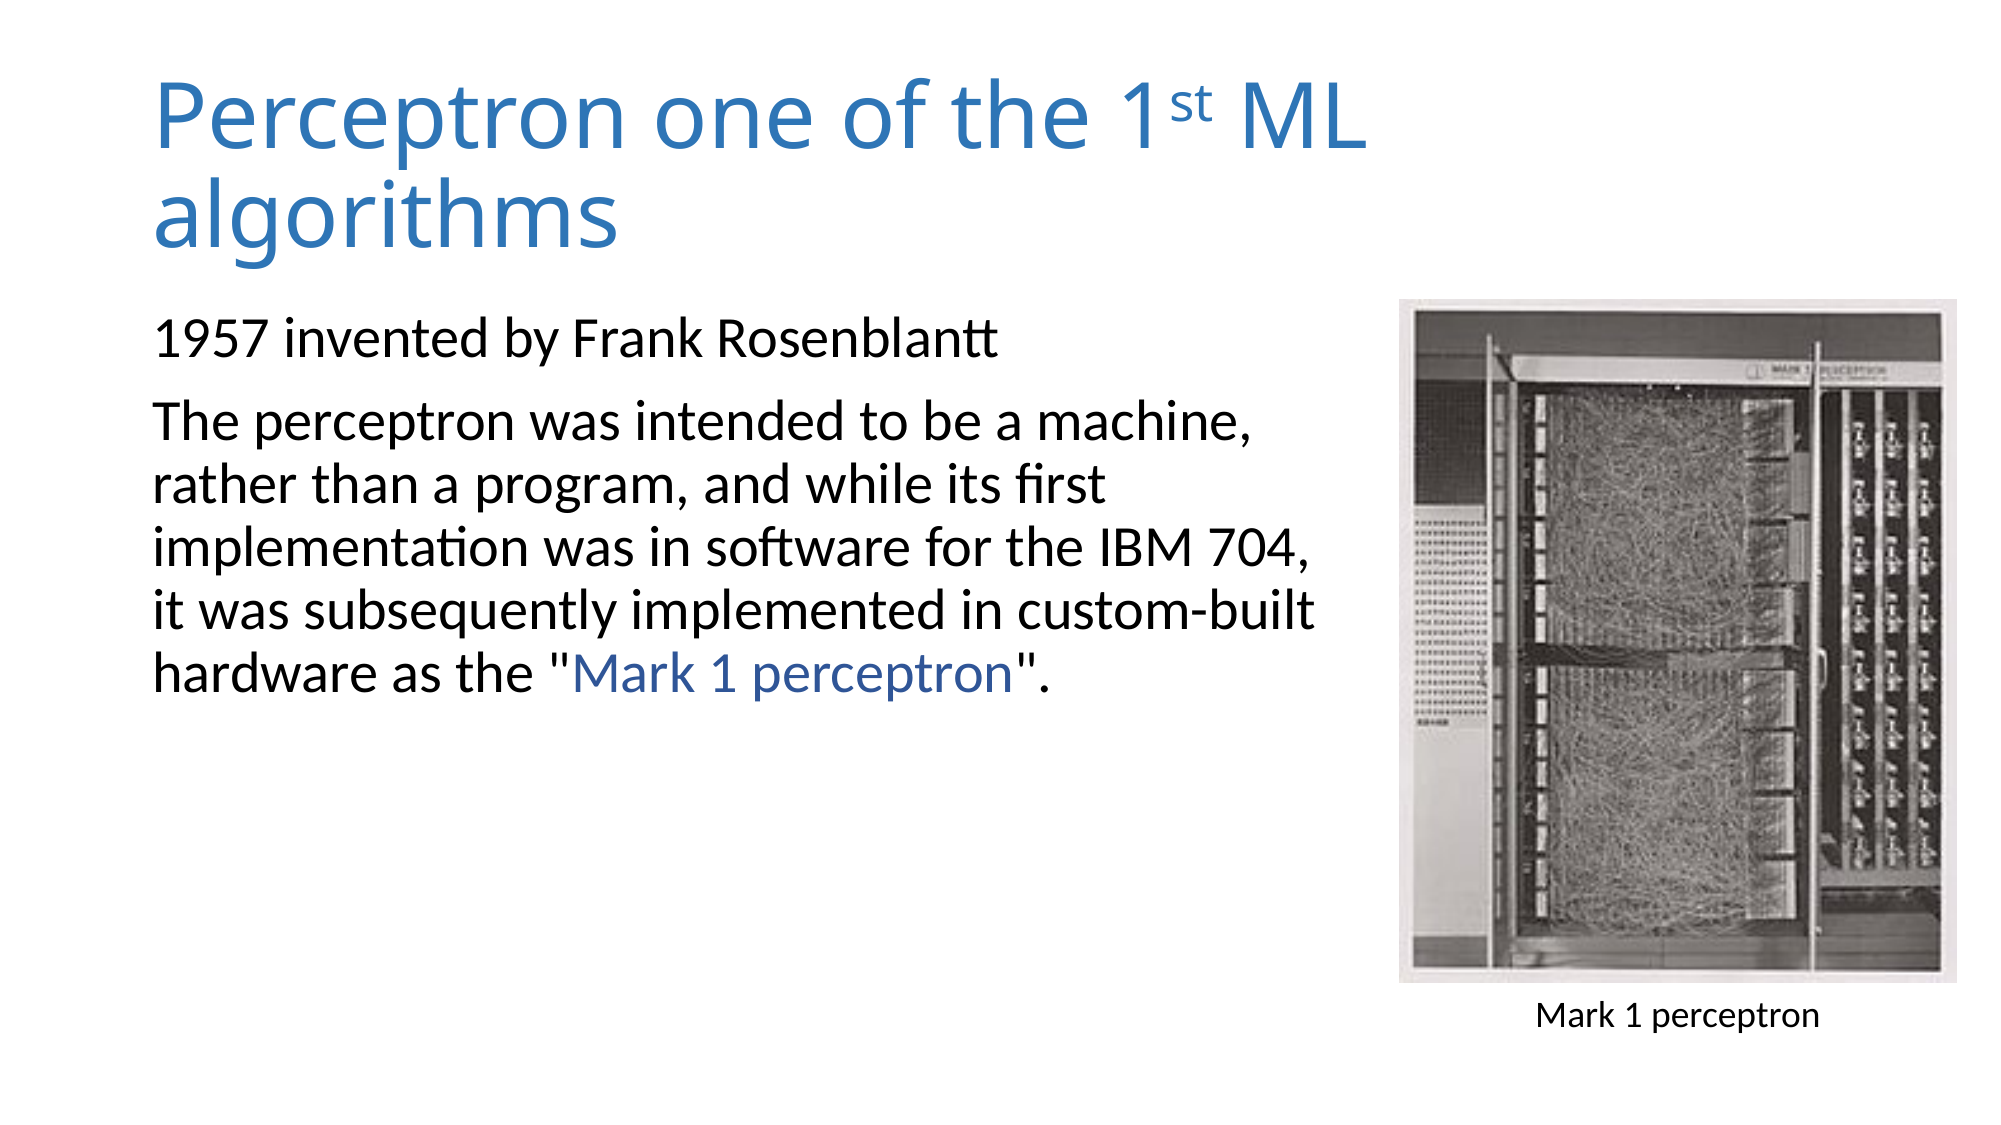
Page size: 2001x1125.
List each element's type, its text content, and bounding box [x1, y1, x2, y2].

list 1957 invented by Frank Rosenblantt The perceptron was intended to be a machine, rather than a program, and while its first implementation was in software for the IBM 704, it was subsequently implemented in custom-built hardware as the "Mark 1 perceptron". [137, 299, 1348, 1014]
title Perceptron one of the 1st ML algorithms [137, 59, 1863, 278]
picture [1399, 299, 1957, 983]
text_box Mark 1 perceptron [1520, 983, 1836, 1043]
